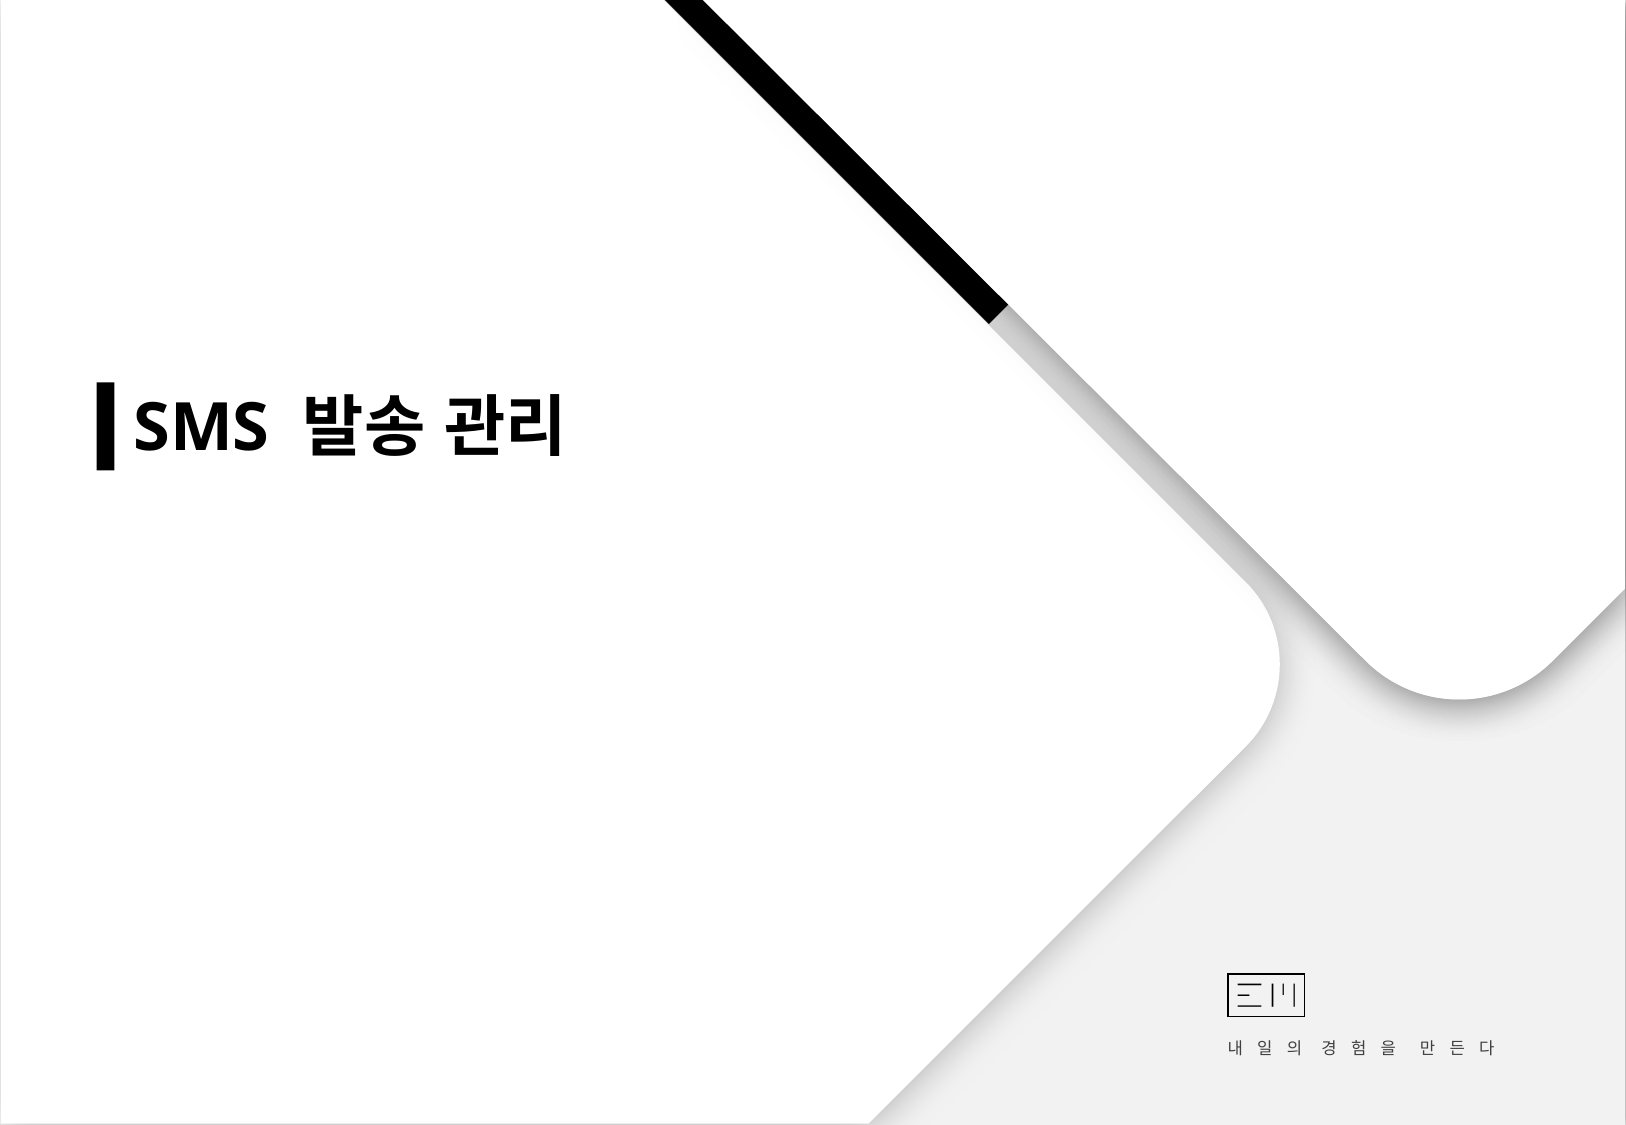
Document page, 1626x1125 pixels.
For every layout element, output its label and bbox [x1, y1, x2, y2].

picture [1227, 973, 1305, 1017]
list [133, 387, 961, 471]
